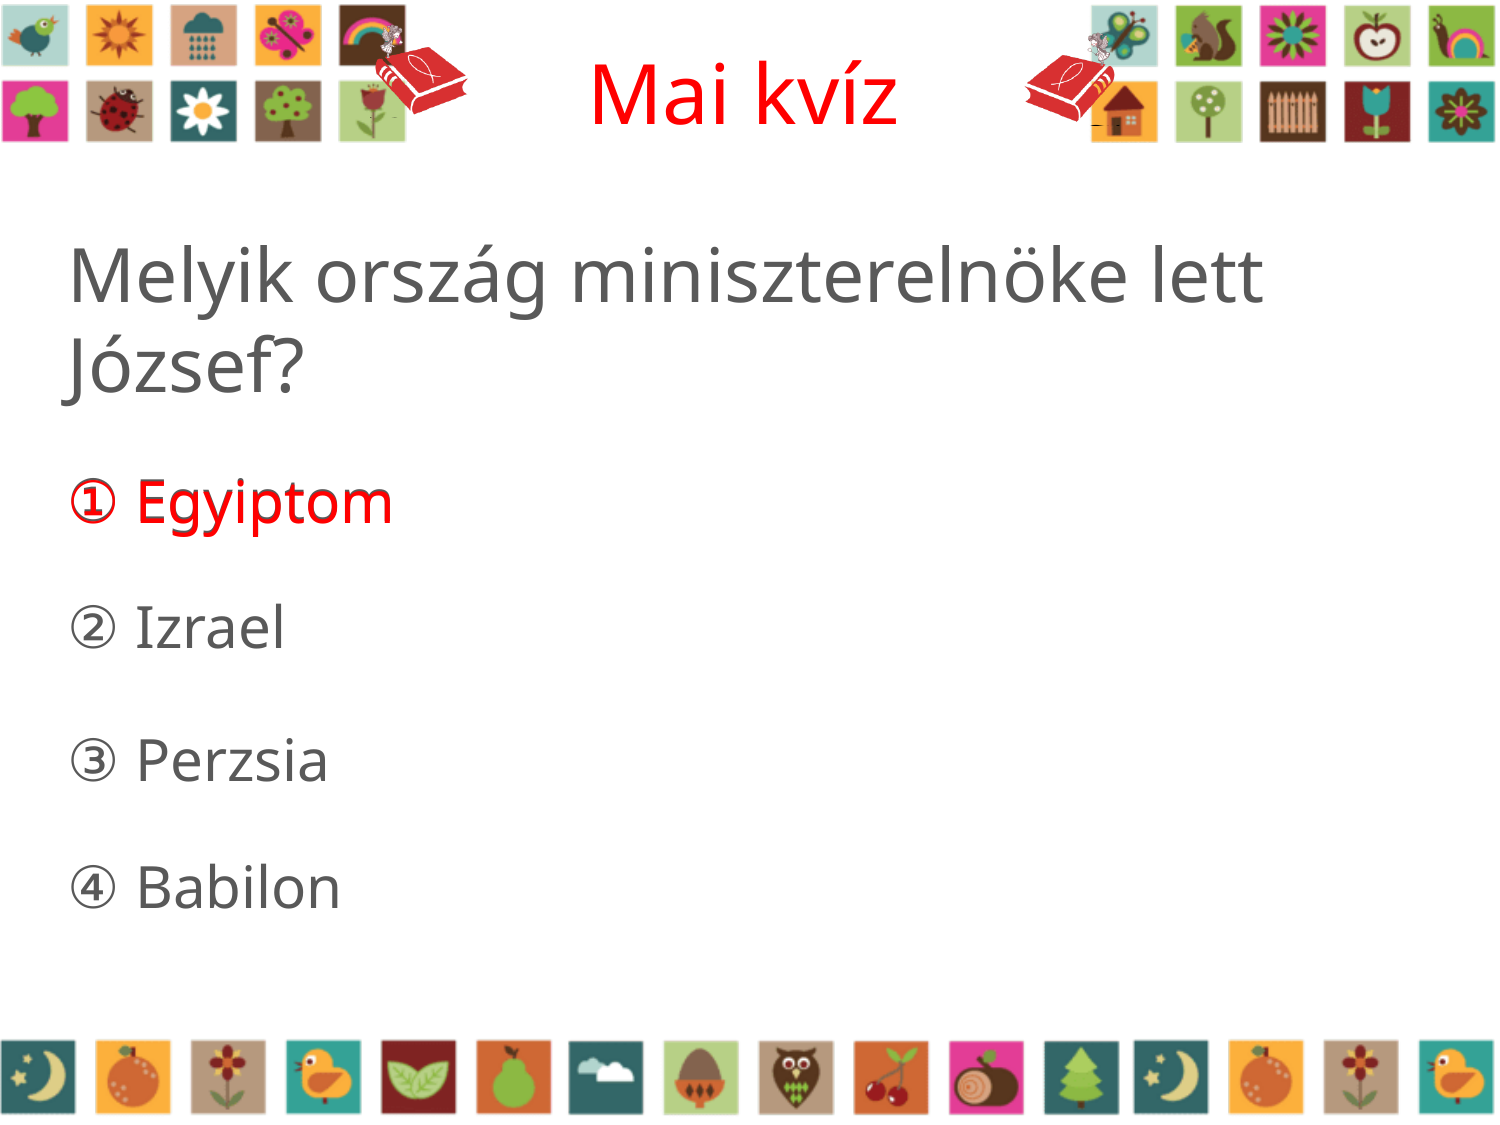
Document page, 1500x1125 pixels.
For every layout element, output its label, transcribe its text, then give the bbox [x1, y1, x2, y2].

picture [993, 3, 1500, 150]
text_box Mai kvíz [424, 33, 1077, 149]
text_box ① Egyiptom [53, 457, 1483, 543]
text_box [0, 1028, 1500, 1118]
text_box Melyik ország miniszterelnöke lett József? [53, 219, 1436, 415]
text_box ② Izrael [53, 582, 1436, 668]
text_box ③ Perzsia [53, 716, 1483, 801]
picture [0, 3, 501, 150]
text_box ④ Babilon [53, 842, 1483, 928]
